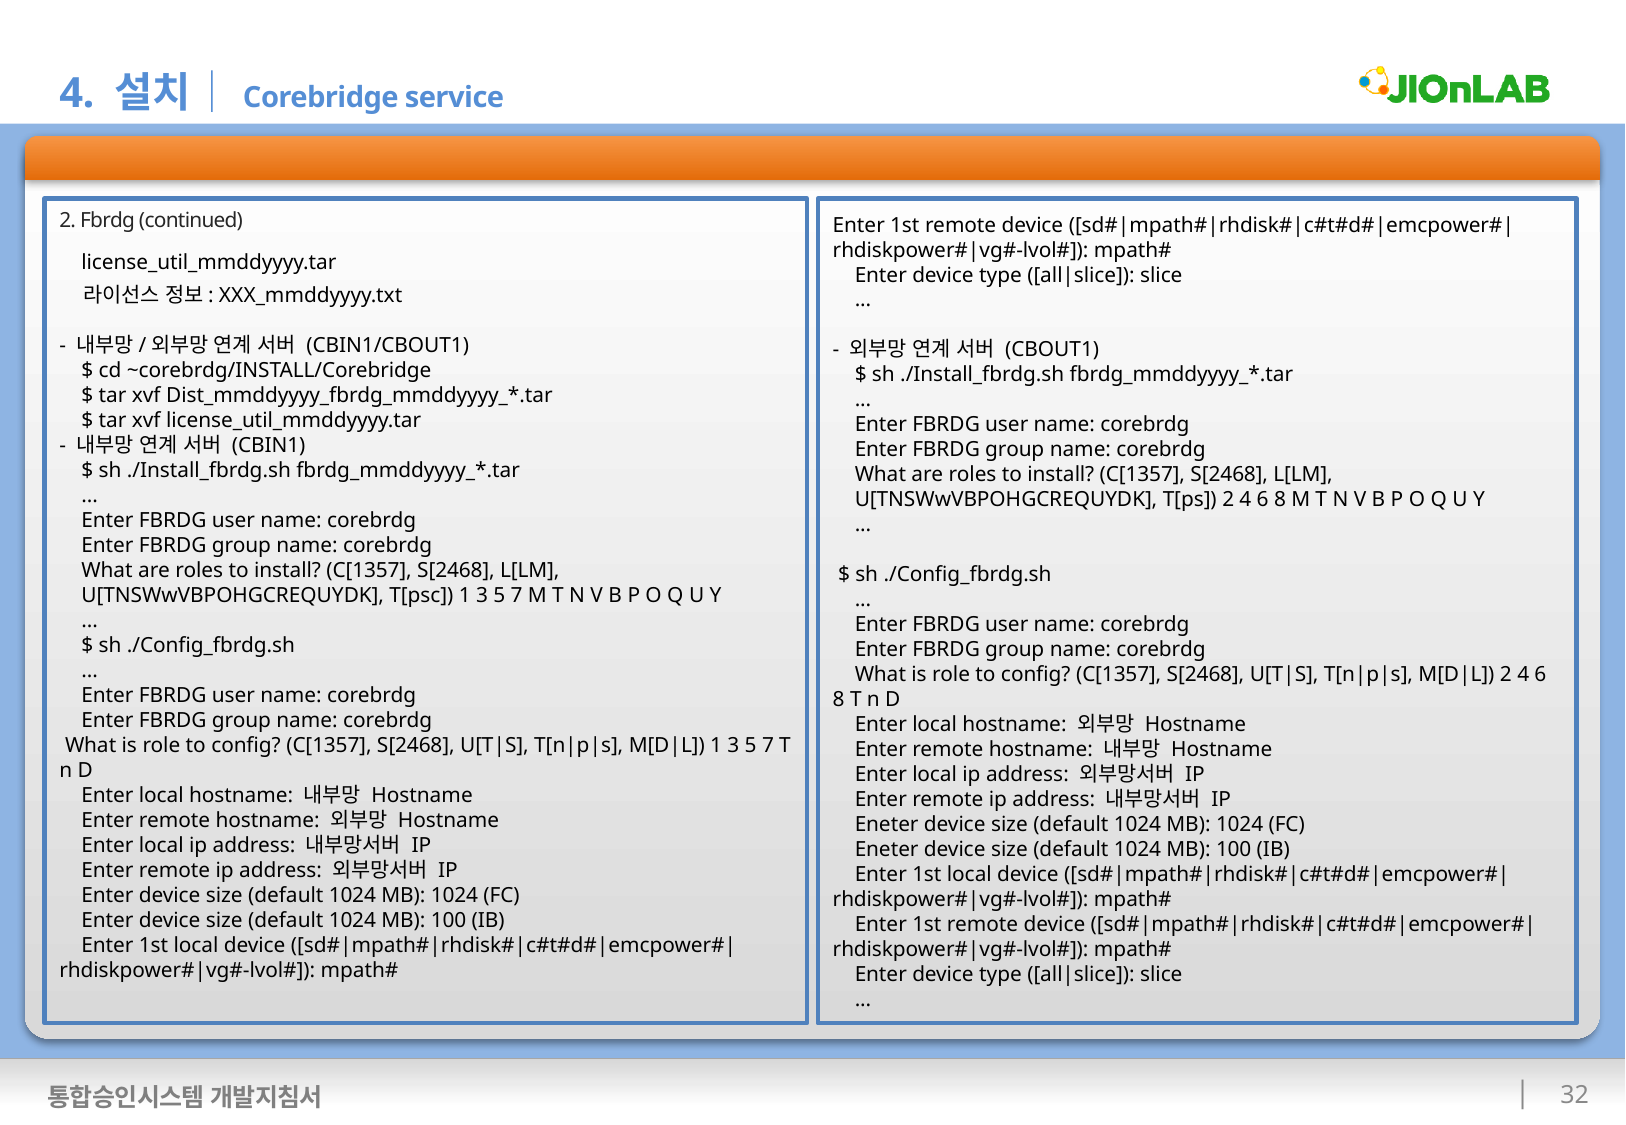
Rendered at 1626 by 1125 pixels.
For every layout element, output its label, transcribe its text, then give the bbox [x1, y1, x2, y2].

slide_number 31 [1224, 1070, 1604, 1125]
text_box [0, 123, 1625, 1058]
text_box 4. 설치│Corebridge service [44, 66, 1344, 123]
text_box [24, 188, 1600, 1039]
picture [1348, 55, 1563, 115]
text_box 2. Fbrdg (continued) license_util_mmddyyyy.tar 라이선스 정보: XXX_mmddyyyy.txt - 내부망/외부망 연계 서버 (CBIN1/CBOUT1) $ cd ~corebrdg/INSTALL/Corebridge $ tar xvf Dist_mmddyyyy_fbrdg_mmddyyyy_*.tar $ tar xvf license_util_mmddyyyy.tar - 내부망 연계 서버 (CBIN1) $ sh ./Install_fbrdg.sh fbrdg_mmddyyyy_*.tar ... Enter FBRDG user name: corebrdg Enter FBRDG group name: corebrdg What are roles to install? (C[1357], S[2468], L[LM], U[TNSWwVBPOHGCREQUYDK], T[psc]) 1 3 5 7 M T N V B P O Q U Y ... $ sh ./Config_fbrdg.sh ... Enter FBRDG user name: corebrdg Enter FBRDG group name: corebrdg What is role to config? (C[1357], S[2468], U[T|S], T[n|p|s], M[D|L]) 1 3 5 7 T n D Enter local hostname: 내부망 Hostname Enter remote hostname: 외부망 Hostname Enter local ip address: 내부망서버 IP Enter remote ip address: 외부망서버 IP Enter device size (default 1024 MB): 1024 (FC) Enter device size (default 1024 MB): 100 (IB) Enter 1st local device ([sd#|mpath#|rhdisk#|c#t#d#|emcpower#|rhdiskpower#|vg#-lvol#]): mpath# [44, 198, 807, 1024]
picture [0, 1059, 1625, 1125]
text_box Enter 1st remote device ([sd#|mpath#|rhdisk#|c#t#d#|emcpower#|rhdiskpower#|vg#-lvol#]): mpath# Enter device type ([all|slice]): slice ... - 외부망 연계 서버 (CBOUT1) $ sh ./Install_fbrdg.sh fbrdg_mmddyyyy_*.tar ... Enter FBRDG user name: corebrdg Enter FBRDG group name: corebrdg What are roles to install? (C[1357], S[2468], L[LM], U[TNSWwVBPOHGCREQUYDK], T[ps]) 2 4 6 8 M T N V B P O Q U Y ... $ sh ./Config_fbrdg.sh ... Enter FBRDG user name: corebrdg Enter FBRDG group name: corebrdg What is role to config? (C[1357], S[2468], U[T|S], T[n|p|s], M[D|L]) 2 4 6 8 T n D Enter local hostname: 외부망 Hostname Enter remote hostname: 내부망 Hostname Enter local ip address: 외부망서버 IP Enter remote ip address: 내부망서버 IP Eneter device size (default 1024 MB): 1024 (FC) Eneter device size (default 1024 MB): 100 (IB) Enter 1st local device ([sd#|mpath#|rhdisk#|c#t#d#|emcpower#|rhdiskpower#|vg#-lvol#]): mpath# Enter 1st remote device ([sd#|mpath#|rhdisk#|c#t#d#|emcpower#|rhdiskpower#|vg#-lvol#]): mpath# Enter device type ([all|slice]): slice ... [817, 198, 1577, 1024]
text_box 통합승인시스템 설치 [24, 135, 1600, 180]
